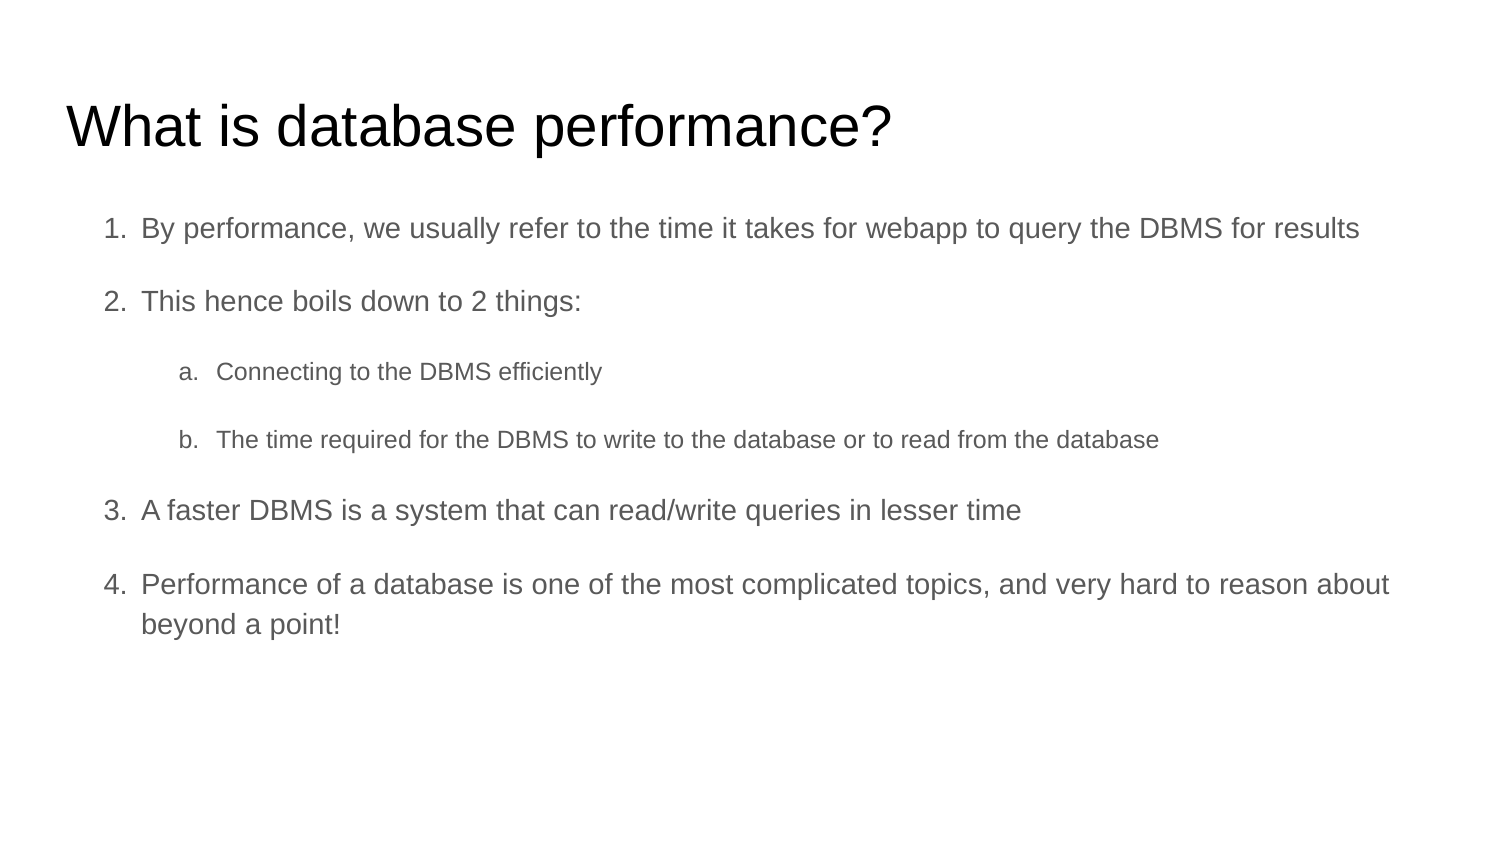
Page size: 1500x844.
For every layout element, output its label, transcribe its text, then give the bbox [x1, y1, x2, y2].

title What is database performance? [51, 72, 1449, 167]
list By performance, we usually refer to the time it takes for webapp to query the DBMS for results This hence boils down to 2 things: Connecting to the DBMS efficiently The time required for the DBMS to write to the database or to read from the database A faster DBMS is a system that can read/write queries in lesser time Performance of a database is one of the most complicated topics, and very hard to reason about beyond a point! [51, 189, 1449, 750]
